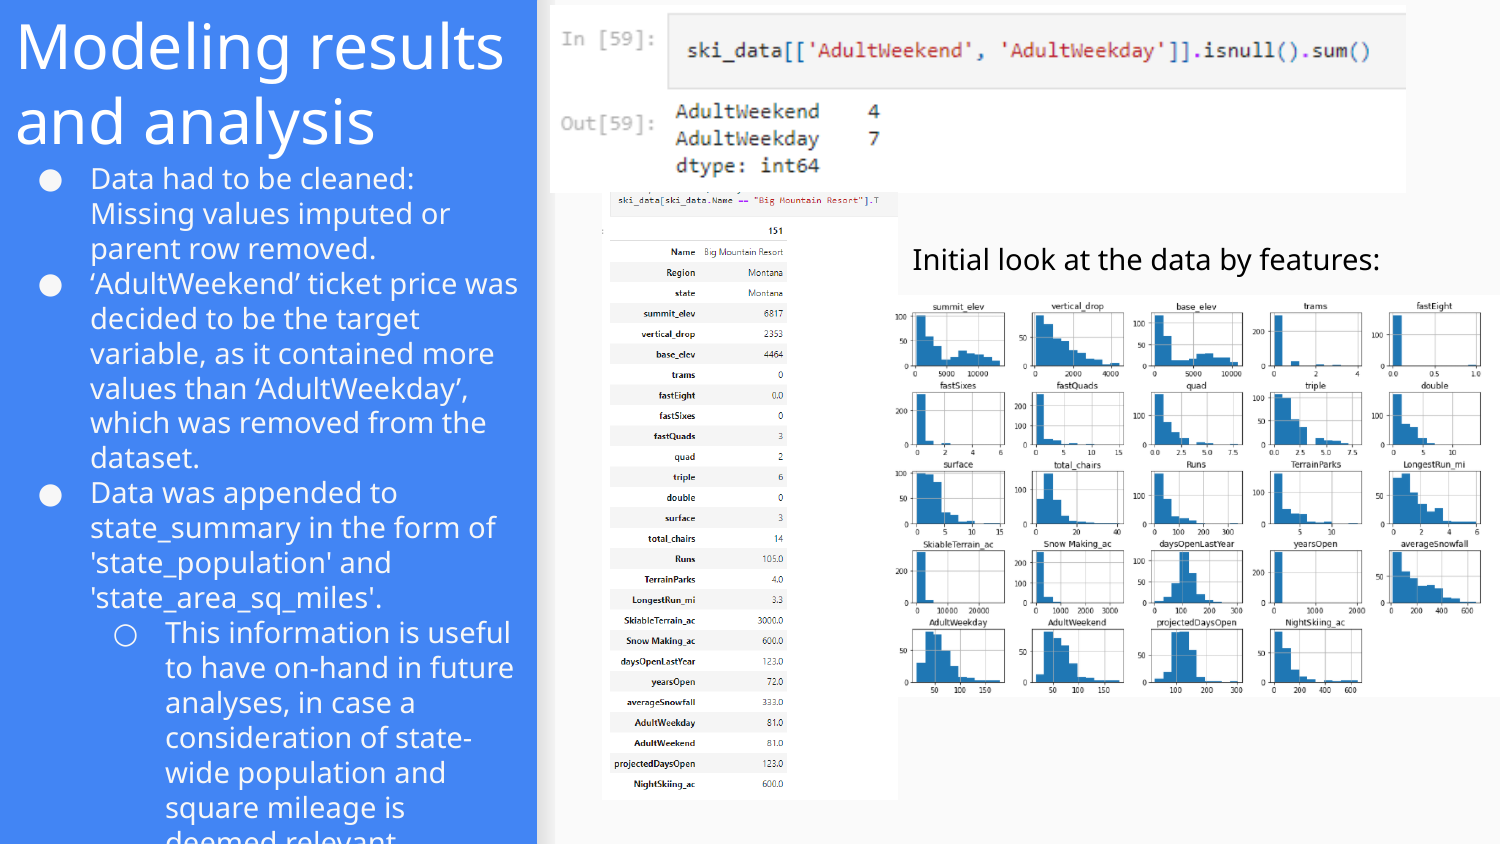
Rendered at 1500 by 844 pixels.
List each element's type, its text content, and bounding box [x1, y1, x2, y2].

text_box Data had to be cleaned: Missing values imputed or parent row removed. ‘AdultWeekend’ ticket price was decided to be the target variable, as it contained more values than ‘AdultWeekday’, which was removed from the dataset. Data was appended to state_summary in the form of 'state_population' and 'state_area_sq_miles'. This information is useful to have on-hand in future analyses, in case a consideration of state-wide population and square mileage is deemed relevant. [0, 145, 541, 844]
title Modeling results and analysis [0, 0, 541, 145]
text_box Initial look at the data by features: [904, 226, 1500, 292]
picture [550, 5, 1500, 801]
